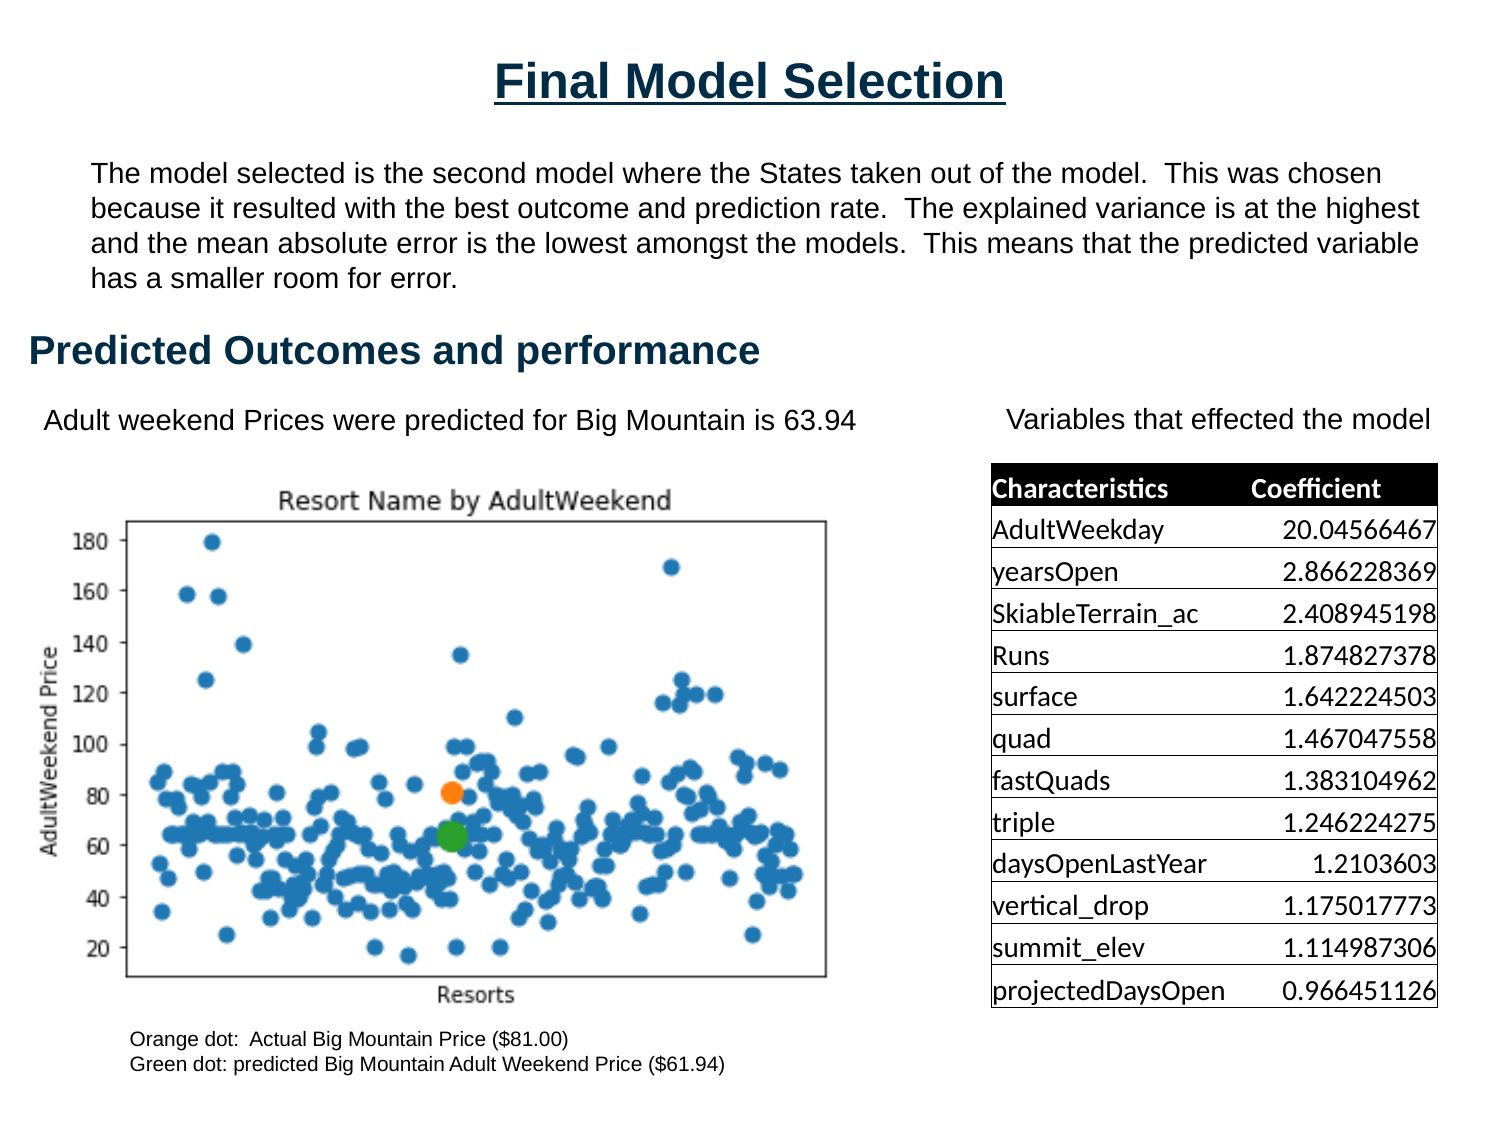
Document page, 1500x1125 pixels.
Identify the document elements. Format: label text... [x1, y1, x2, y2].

text_box Predicted Outcomes and performance [28, 323, 1472, 373]
table_cell yearsOpen [992, 548, 1251, 588]
table_cell 2.408945198 [1251, 589, 1437, 630]
picture [28, 475, 840, 1020]
table_header Characteristics [992, 464, 1251, 505]
table_cell Runs [992, 631, 1251, 672]
table_cell fastQuads [992, 756, 1251, 797]
table_cell 1.114987306 [1251, 924, 1437, 964]
table_cell 20.04566467 [1251, 506, 1437, 547]
table_cell SkiableTerrain_ac [992, 589, 1251, 630]
table_cell 1.383104962 [1251, 756, 1437, 797]
table_cell summit_elev [992, 924, 1251, 964]
table_cell AdultWeekday [992, 506, 1251, 547]
table_cell triple [992, 798, 1251, 839]
table_cell 1.2103603 [1251, 840, 1437, 881]
text_box Variables that effected the model [991, 392, 1460, 443]
text_box The model selected is the second model where the States taken out of the model. This was chosen because it resulted with the best outcome and prediction rate. The explained variance is at the highest and the mean absolute error is the lowest amongst the models. This means that the predicted variable has a smaller room for error. [75, 147, 1472, 302]
table_cell 1.467047558 [1251, 715, 1437, 755]
table_header Coefficient [1251, 464, 1437, 505]
table_cell surface [992, 673, 1251, 714]
table_cell 2.866228369 [1251, 548, 1437, 588]
table_cell vertical_drop [992, 882, 1251, 923]
table_cell 1.642224503 [1251, 673, 1437, 714]
table_cell 1.246224275 [1251, 798, 1437, 839]
table_cell daysOpenLastYear [992, 840, 1251, 881]
text_box Orange dot: Actual Big Mountain Price ($81.00) Green dot: predicted Big Mountain Adult Weekend Price ($61.94) [114, 1017, 937, 1083]
text_box Adult weekend Prices were predicted for Big Mountain is 63.94 [28, 393, 876, 444]
table_cell 1.175017773 [1251, 882, 1437, 923]
title Final Model Selection [28, 48, 1472, 98]
table_cell quad [992, 715, 1251, 755]
table_cell projectedDaysOpen [992, 965, 1251, 1007]
table_cell 0.966451126 [1251, 965, 1437, 1007]
table_cell 1.874827378 [1251, 631, 1437, 672]
